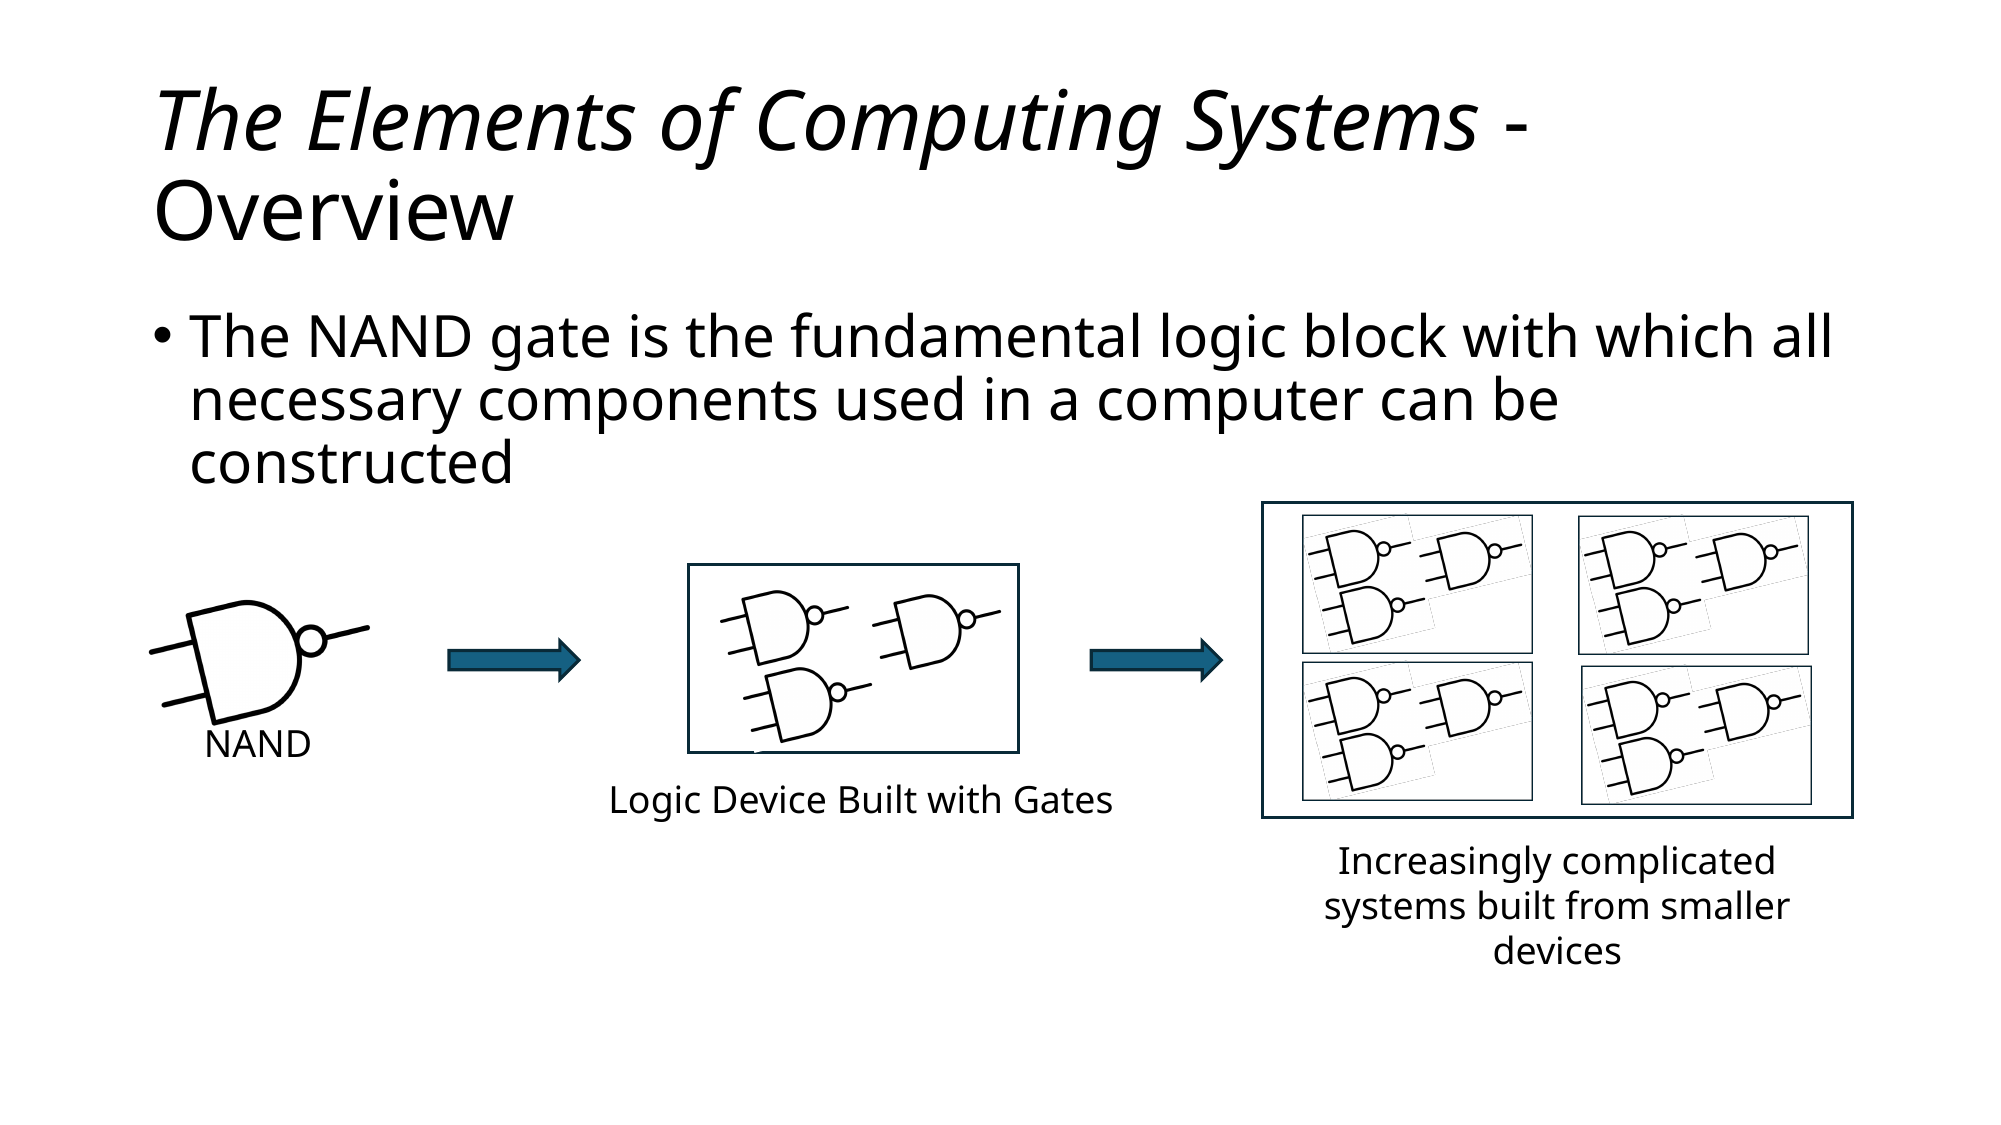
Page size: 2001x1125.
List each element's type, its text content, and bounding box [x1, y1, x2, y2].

text_box Logic Device Built with Gates [593, 769, 1130, 829]
text_box NAND [189, 719, 340, 773]
picture [1304, 664, 1531, 799]
picture [1583, 668, 1810, 803]
text_box [1261, 501, 1854, 819]
title The Elements of Computing Systems - Overview [137, 59, 1863, 278]
picture [137, 565, 391, 741]
picture [1580, 518, 1807, 653]
text_box [687, 563, 1020, 754]
picture [713, 570, 1008, 752]
text_box [1089, 637, 1224, 684]
text_box Increasingly complicated systems built from smaller devices [1262, 829, 1853, 980]
picture [1304, 517, 1531, 652]
list The NAND gate is the fundamental logic block with which all necessary components used in a computer can be constructed [137, 299, 1863, 486]
text_box [447, 637, 582, 684]
